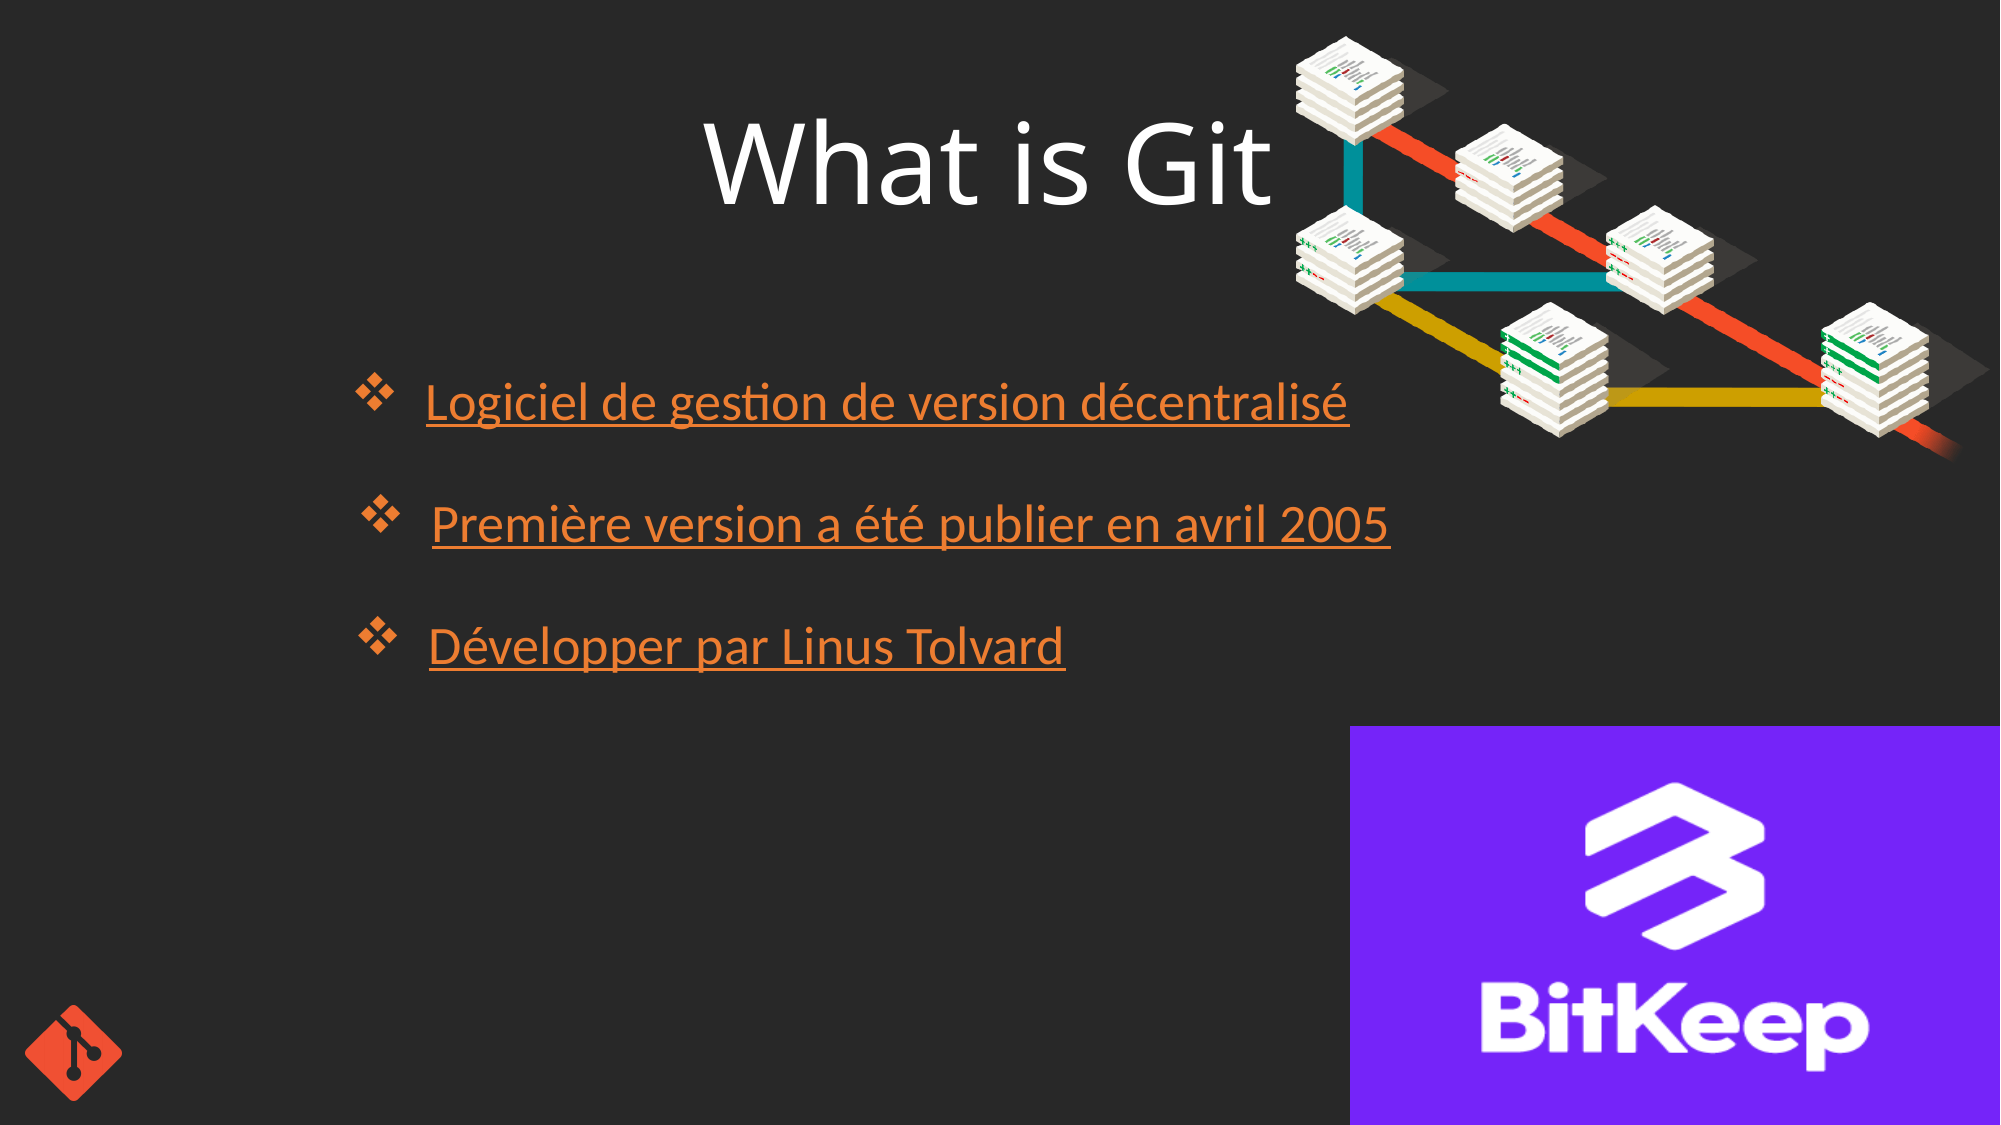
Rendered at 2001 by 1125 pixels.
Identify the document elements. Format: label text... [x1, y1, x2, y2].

text_box Logiciel de gestion de version décentralisé [335, 358, 1293, 439]
picture [1349, 726, 2000, 1125]
text_box Première version a été publier en avril 2005 [341, 480, 1407, 561]
text_box What is Git [687, 85, 1293, 235]
text_box Développer par Linus Tolvard [338, 603, 1082, 683]
picture [1293, 34, 2000, 481]
picture [25, 1005, 122, 1101]
